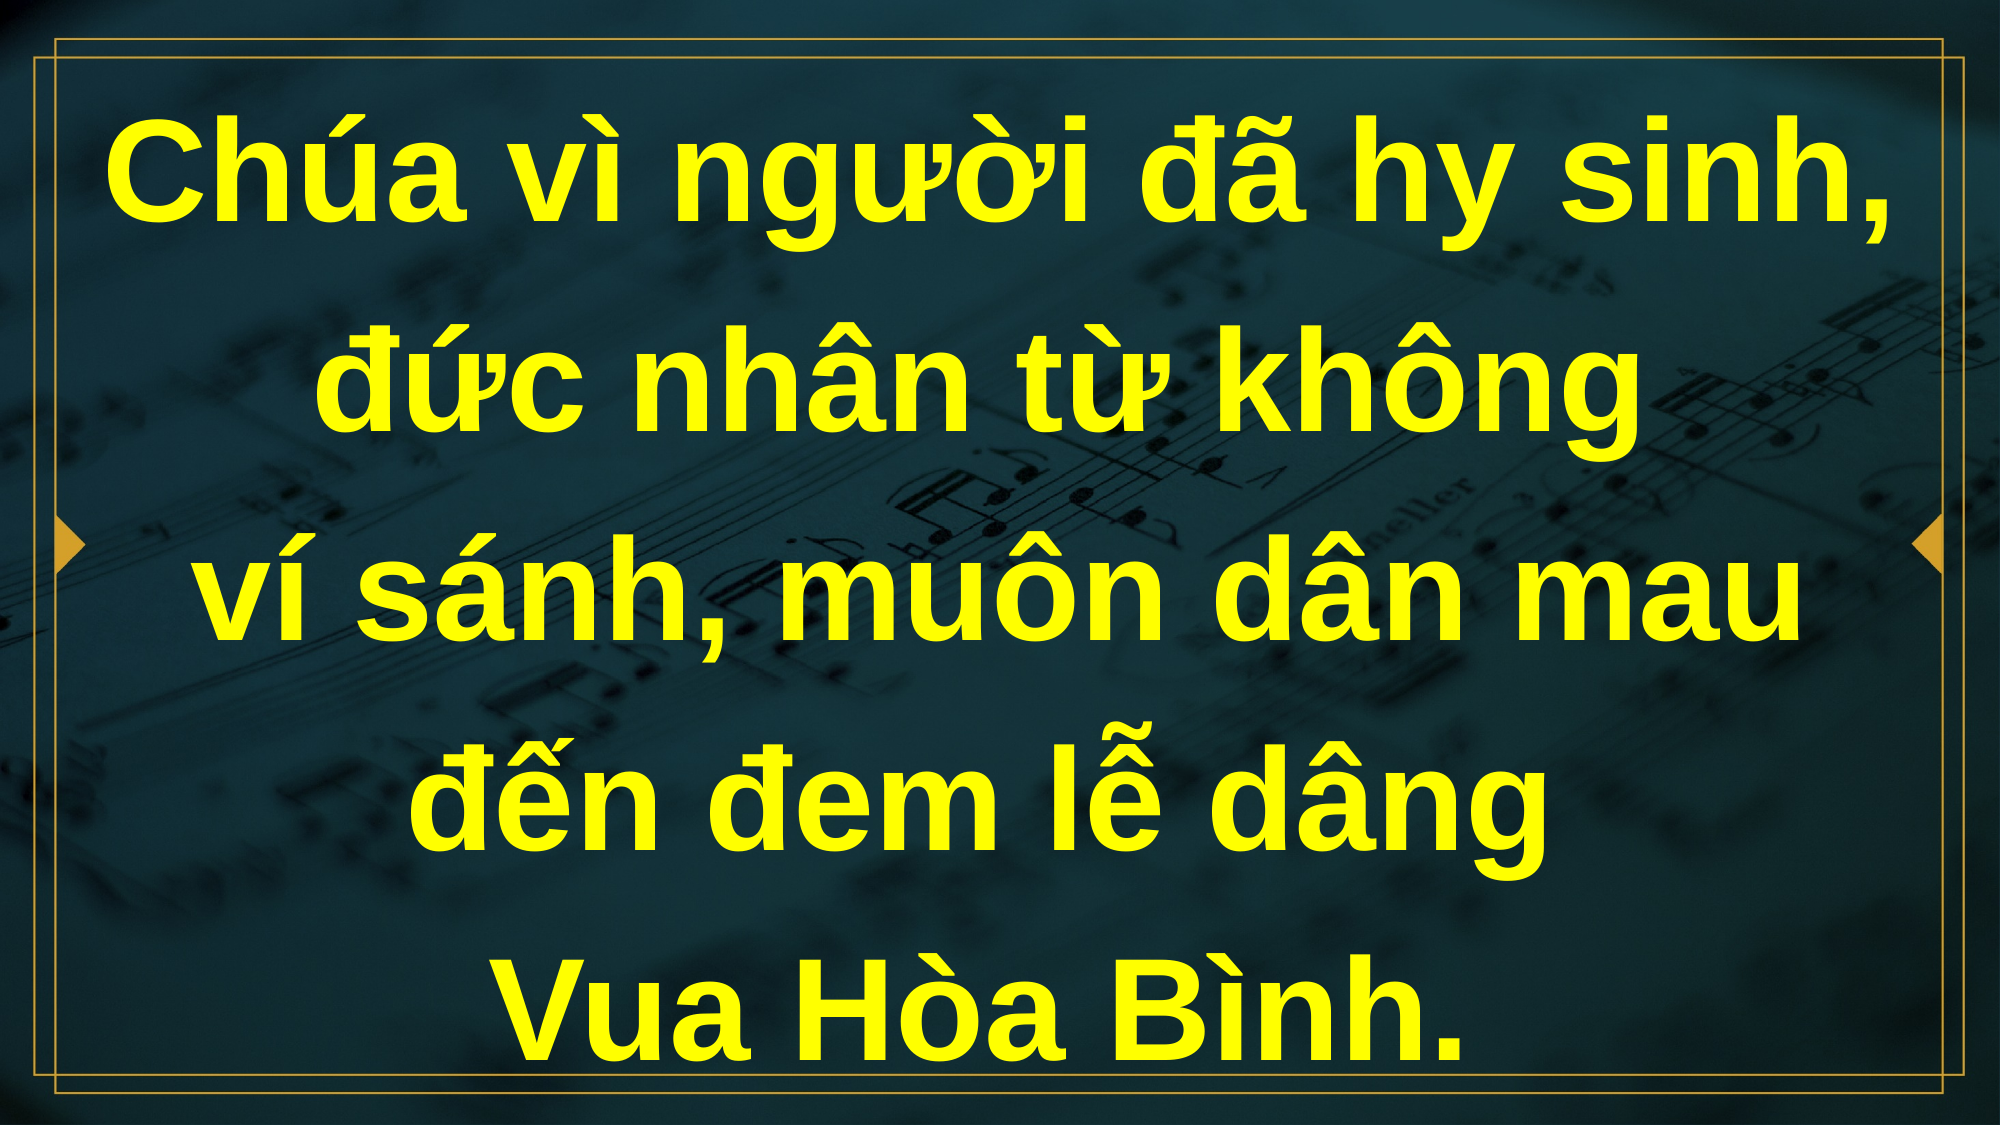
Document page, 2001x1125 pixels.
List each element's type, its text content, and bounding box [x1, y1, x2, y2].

title Chúa vì người đã hy sinh, đức nhân từ không ví sánh, muôn dân mau đến đem lễ dâng Vua Hòa Bình. [55, 53, 1945, 1077]
picture [0, 0, 2000, 1125]
